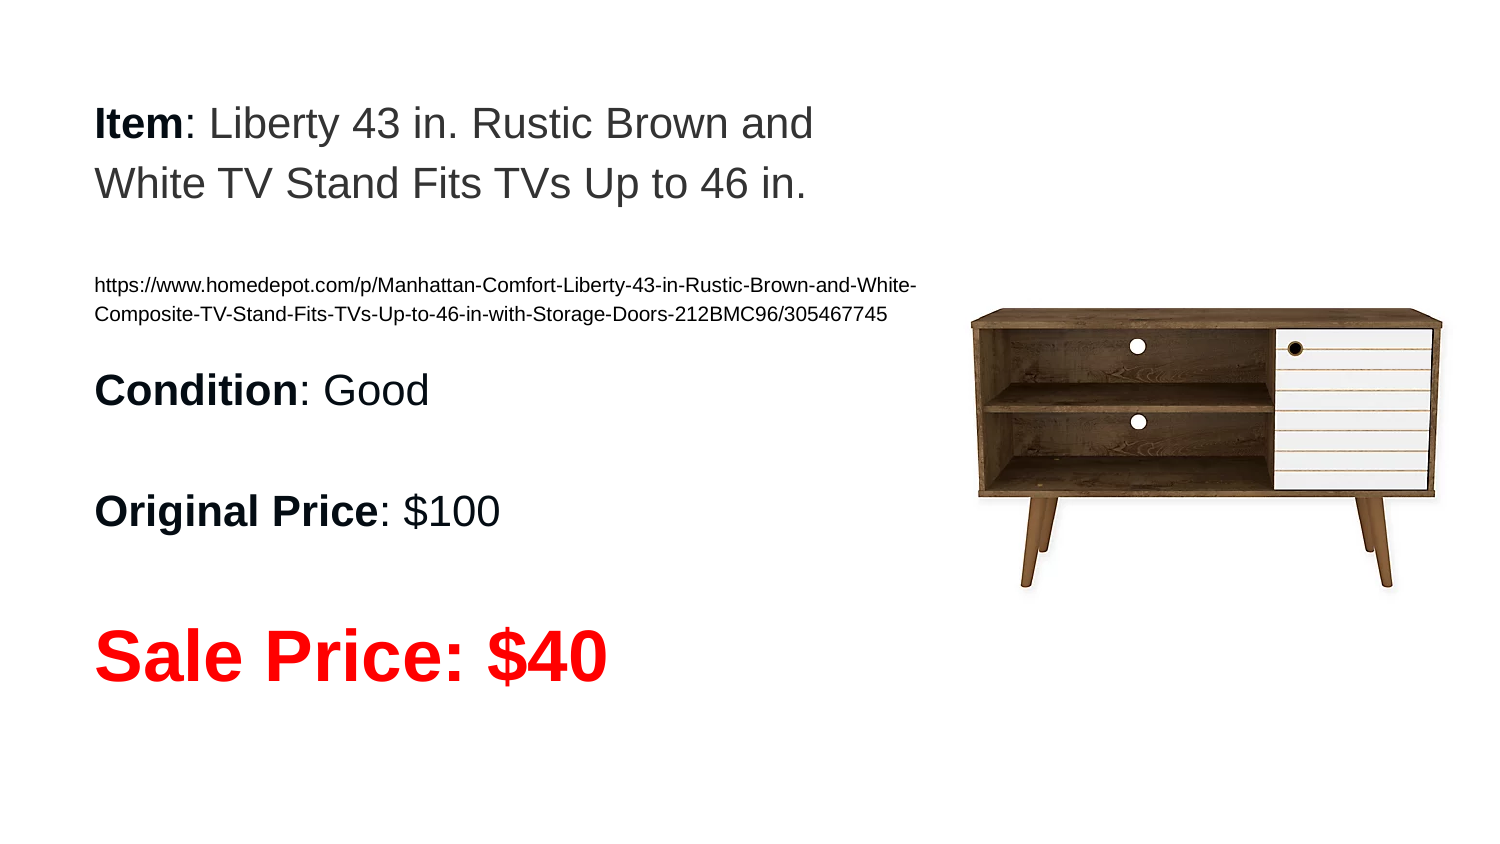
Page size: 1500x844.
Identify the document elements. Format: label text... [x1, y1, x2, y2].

picture [948, 158, 1461, 671]
text_box Item: Liberty 43 in. Rustic Brown and White TV Stand Fits TVs Up to 46 in. https://www.homedepot.com/p/Manhattan-Comfort-Liberty-43-in-Rustic-Brown-and-White-Composite-TV-Stand-Fits-TVs-Up-to-46-in-with-Storage-Doors-212BMC96/305467745 Condition: Good Original Price: $100 Sale Price: $40 [79, 71, 939, 832]
